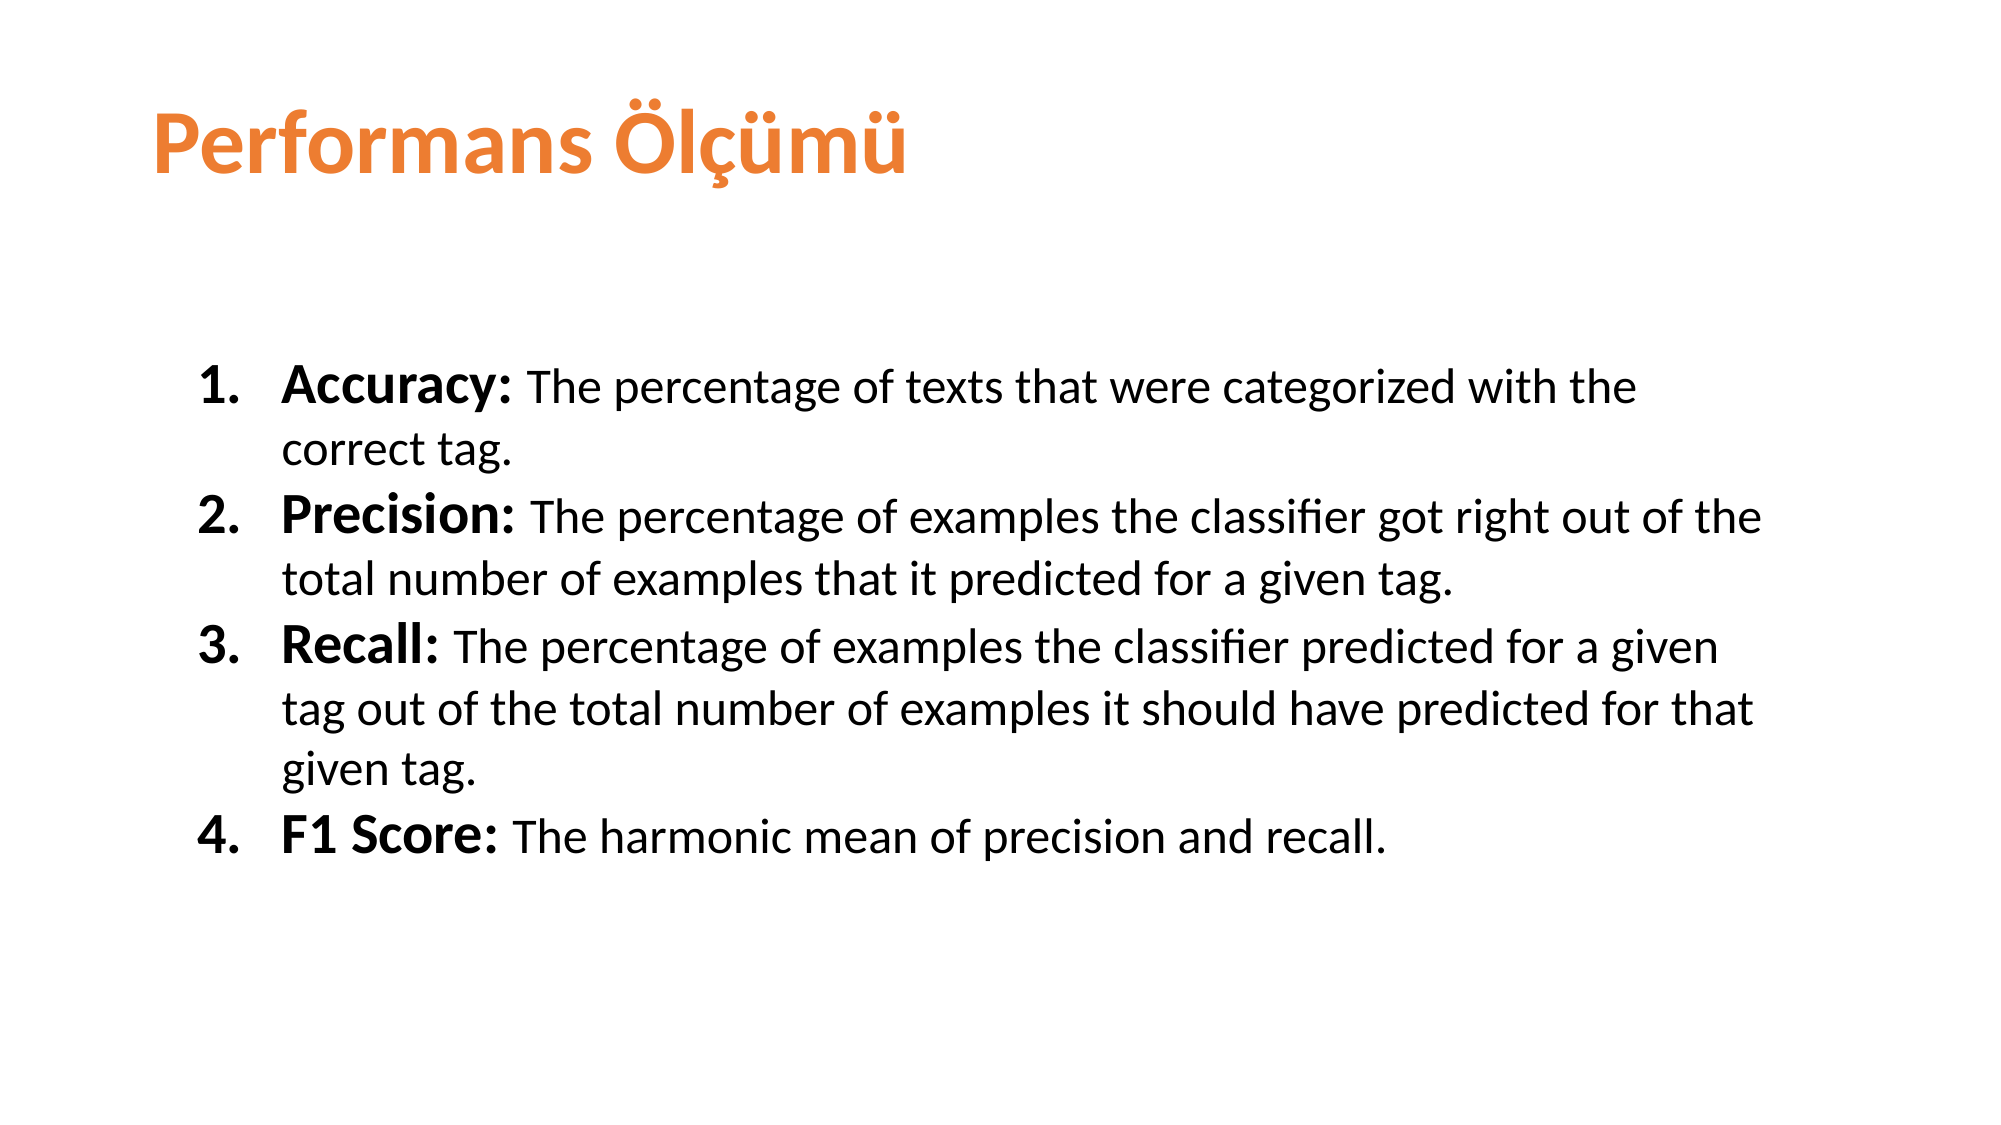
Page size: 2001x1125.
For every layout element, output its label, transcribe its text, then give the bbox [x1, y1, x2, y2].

text_box Accuracy: The percentage of texts that were categorized with the correct tag. Precision: The percentage of examples the classifier got right out of the total number of examples that it predicted for a given tag. Recall: The percentage of examples the classifier predicted for a given tag out of the total number of examples it should have predicted for that given tag. F1 Score: The harmonic mean of precision and recall. [182, 337, 1793, 873]
text_box Performans Ölçümü [137, 47, 1863, 201]
